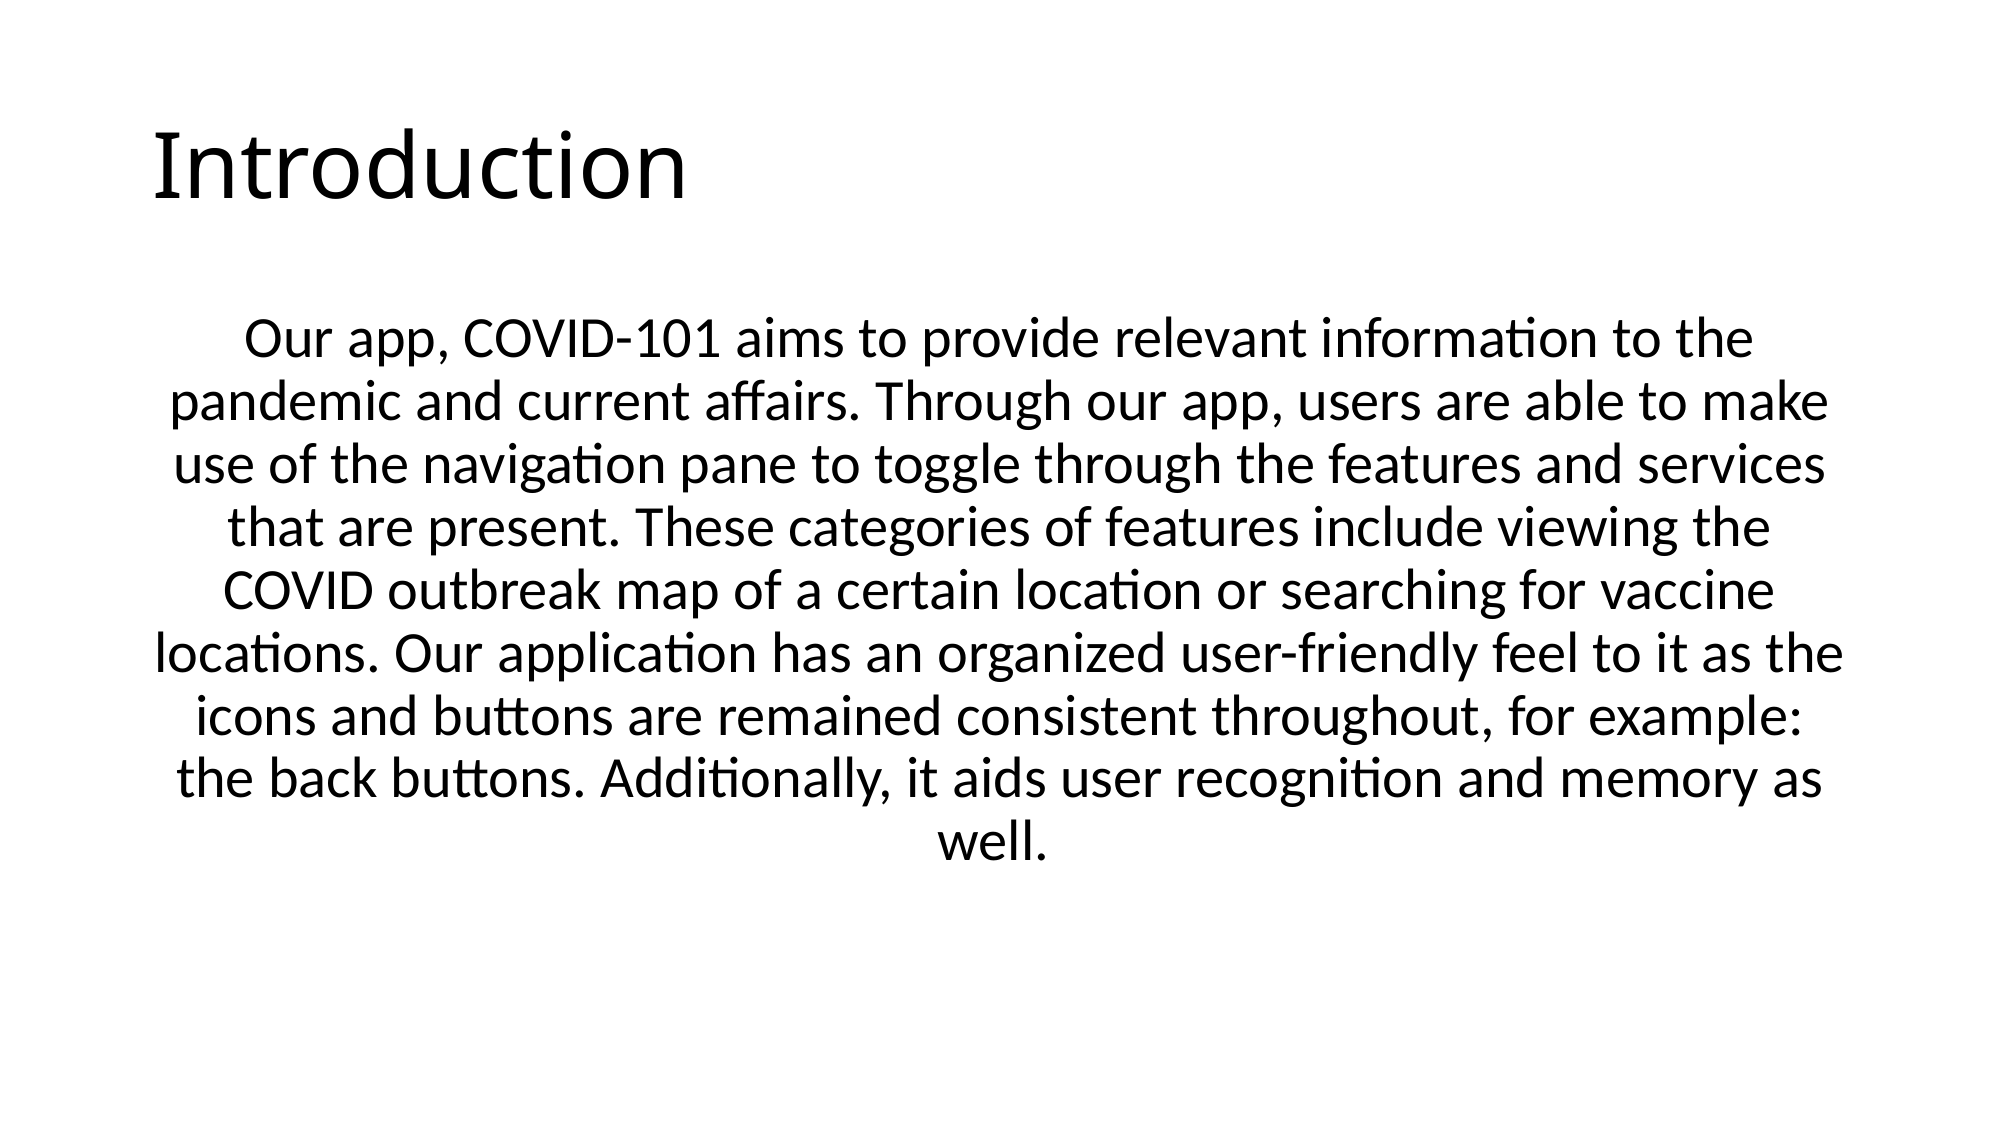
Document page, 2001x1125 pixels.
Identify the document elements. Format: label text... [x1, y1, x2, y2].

list Our app, COVID-101 aims to provide relevant information to the pandemic and current affairs. Through our app, users are able to make use of the navigation pane to toggle through the features and services that are present. These categories of features include viewing the COVID outbreak map of a certain location or searching for vaccine locations. Our application has an organized user-friendly feel to it as the icons and buttons are remained consistent throughout, for example: the back buttons. Additionally, it aids user recognition and memory as well. [137, 299, 1863, 1014]
title Introduction [137, 59, 1863, 278]
